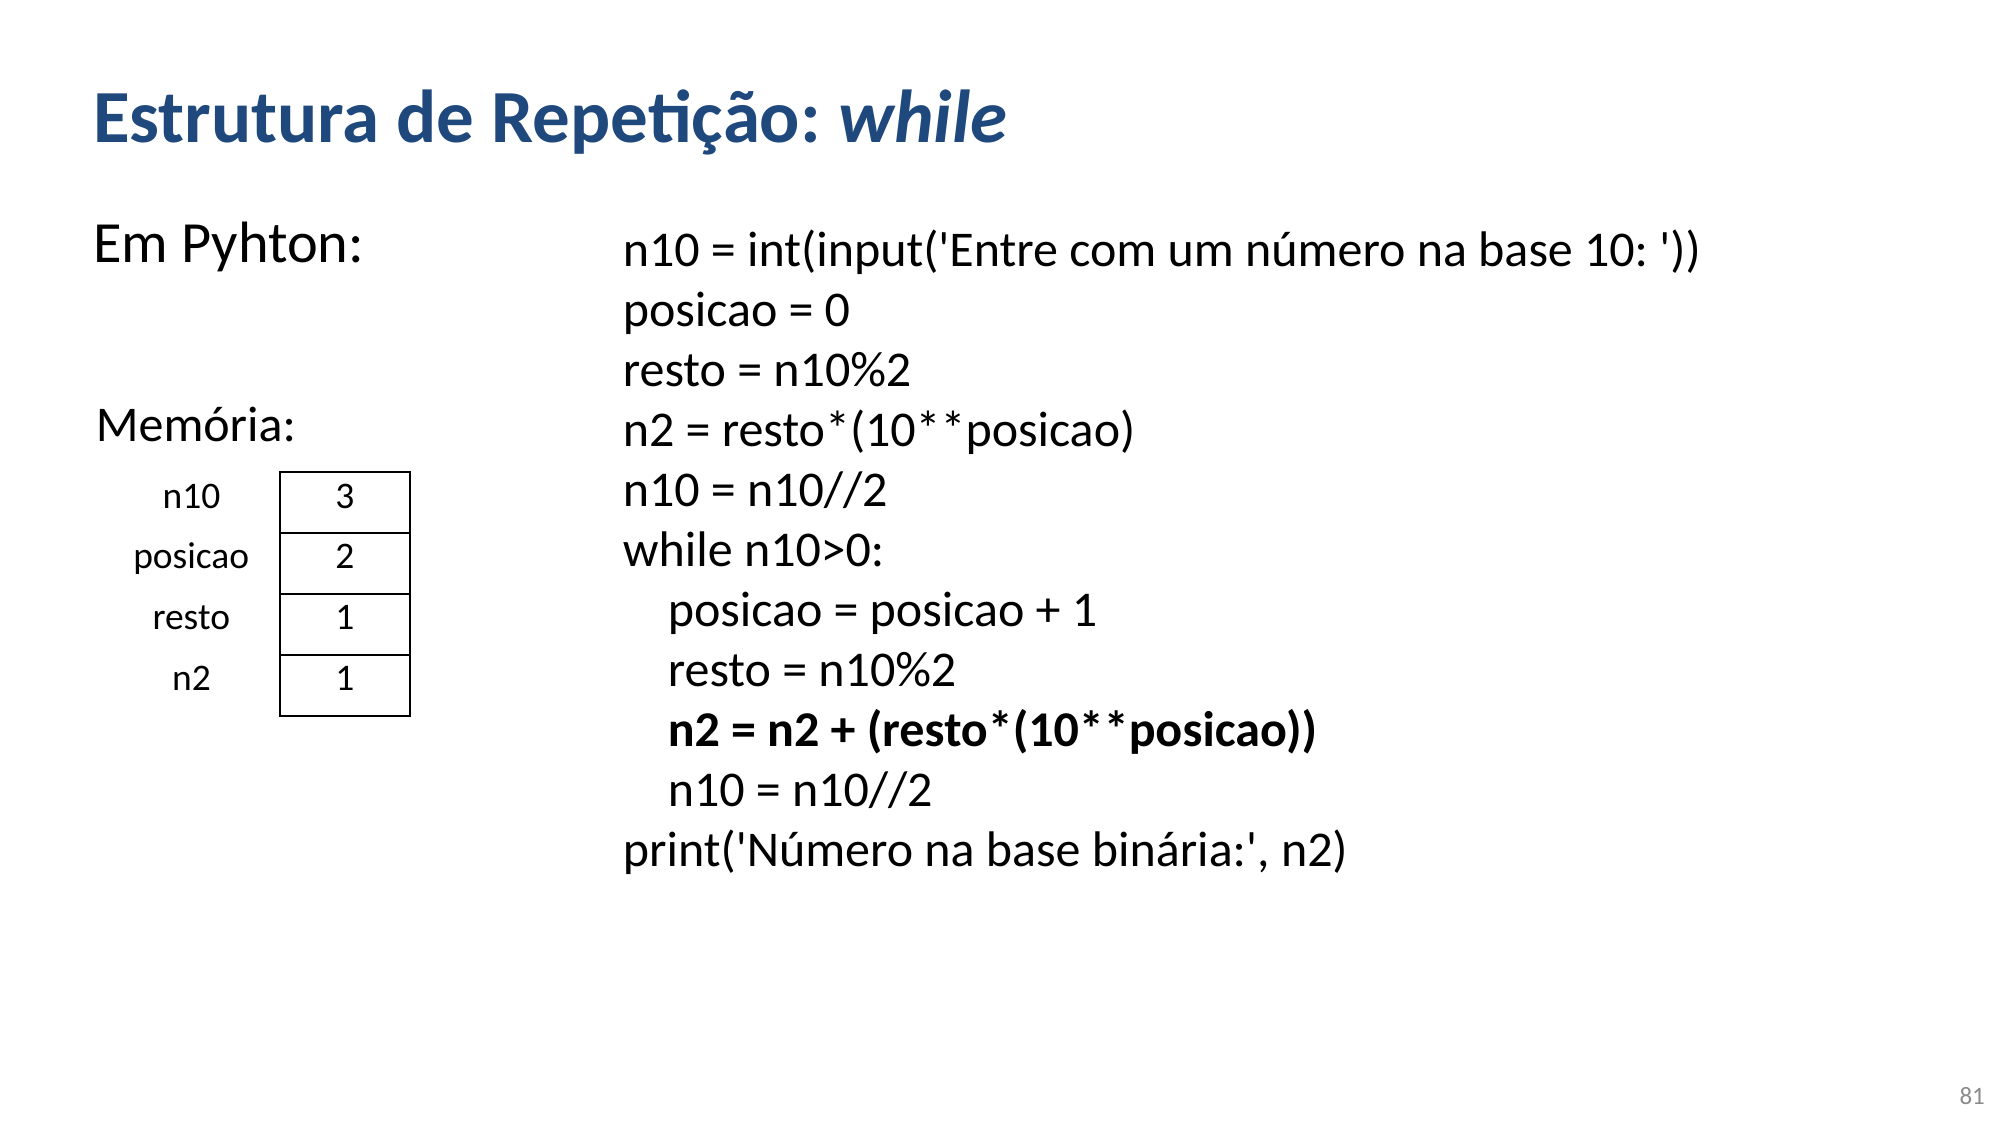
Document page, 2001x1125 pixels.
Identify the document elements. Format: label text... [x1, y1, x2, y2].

table_cell posicao [103, 533, 279, 594]
table_cell 2 [281, 534, 409, 593]
title Estrutura de Repetição: while [78, 19, 1665, 207]
text_box Memória: [81, 383, 312, 459]
text_box n10 = int(input('Entre com um número na base 10: ')) posicao = 0 resto = n10%2 n2 = resto*(10**posicao) n10 = n10//2 while n10>0: posicao = posicao + 1 resto = n10%2 n2 = n2 + (resto*(10**posicao)) n10 = n10//2 print('Número na base binária:', n2) [608, 209, 1717, 884]
table_cell n2 [103, 655, 279, 716]
table_header n10 [103, 472, 279, 533]
table_header 3 [281, 473, 409, 532]
text_box 81 [1650, 1065, 2000, 1125]
list Em Pyhton: [78, 196, 517, 381]
table_cell resto [103, 594, 279, 655]
table_cell 1 [281, 656, 409, 715]
table_cell 1 [281, 595, 409, 654]
